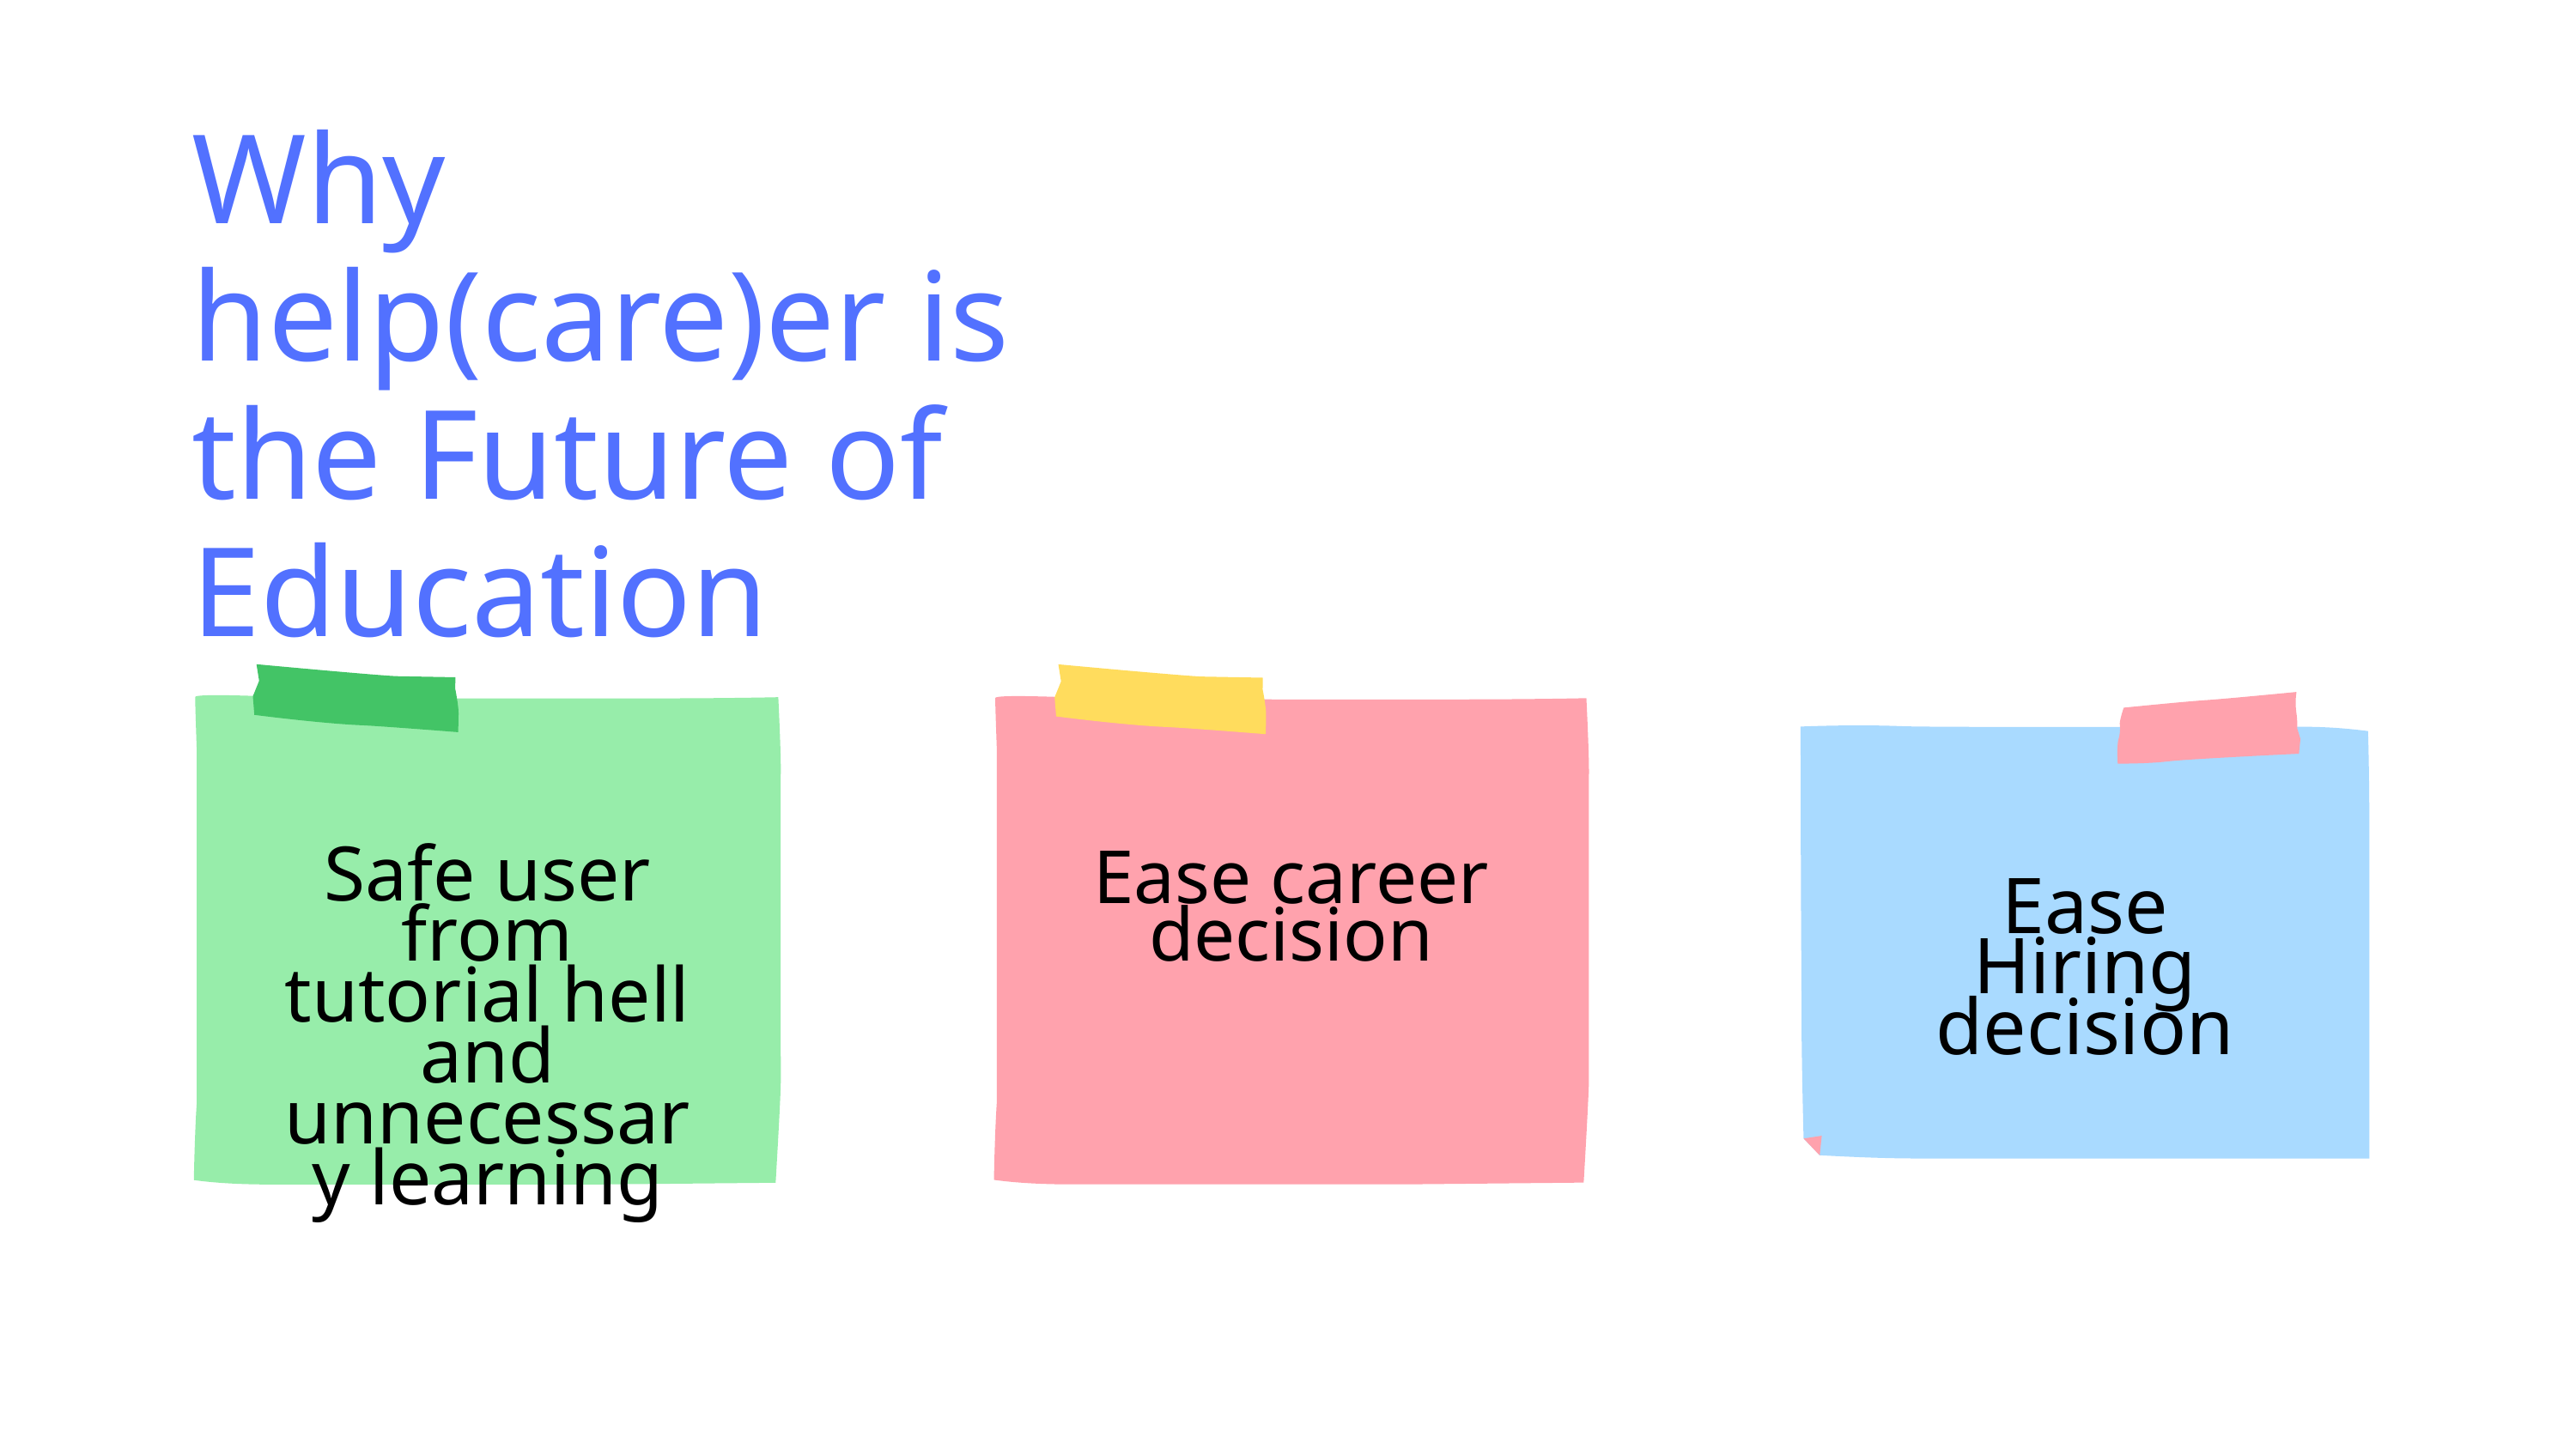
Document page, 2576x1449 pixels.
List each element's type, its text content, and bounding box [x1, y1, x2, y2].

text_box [1800, 691, 2370, 1159]
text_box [193, 664, 781, 1185]
text_box Why help(care)er is the Future of Education [191, 110, 1085, 662]
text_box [993, 664, 1589, 1185]
